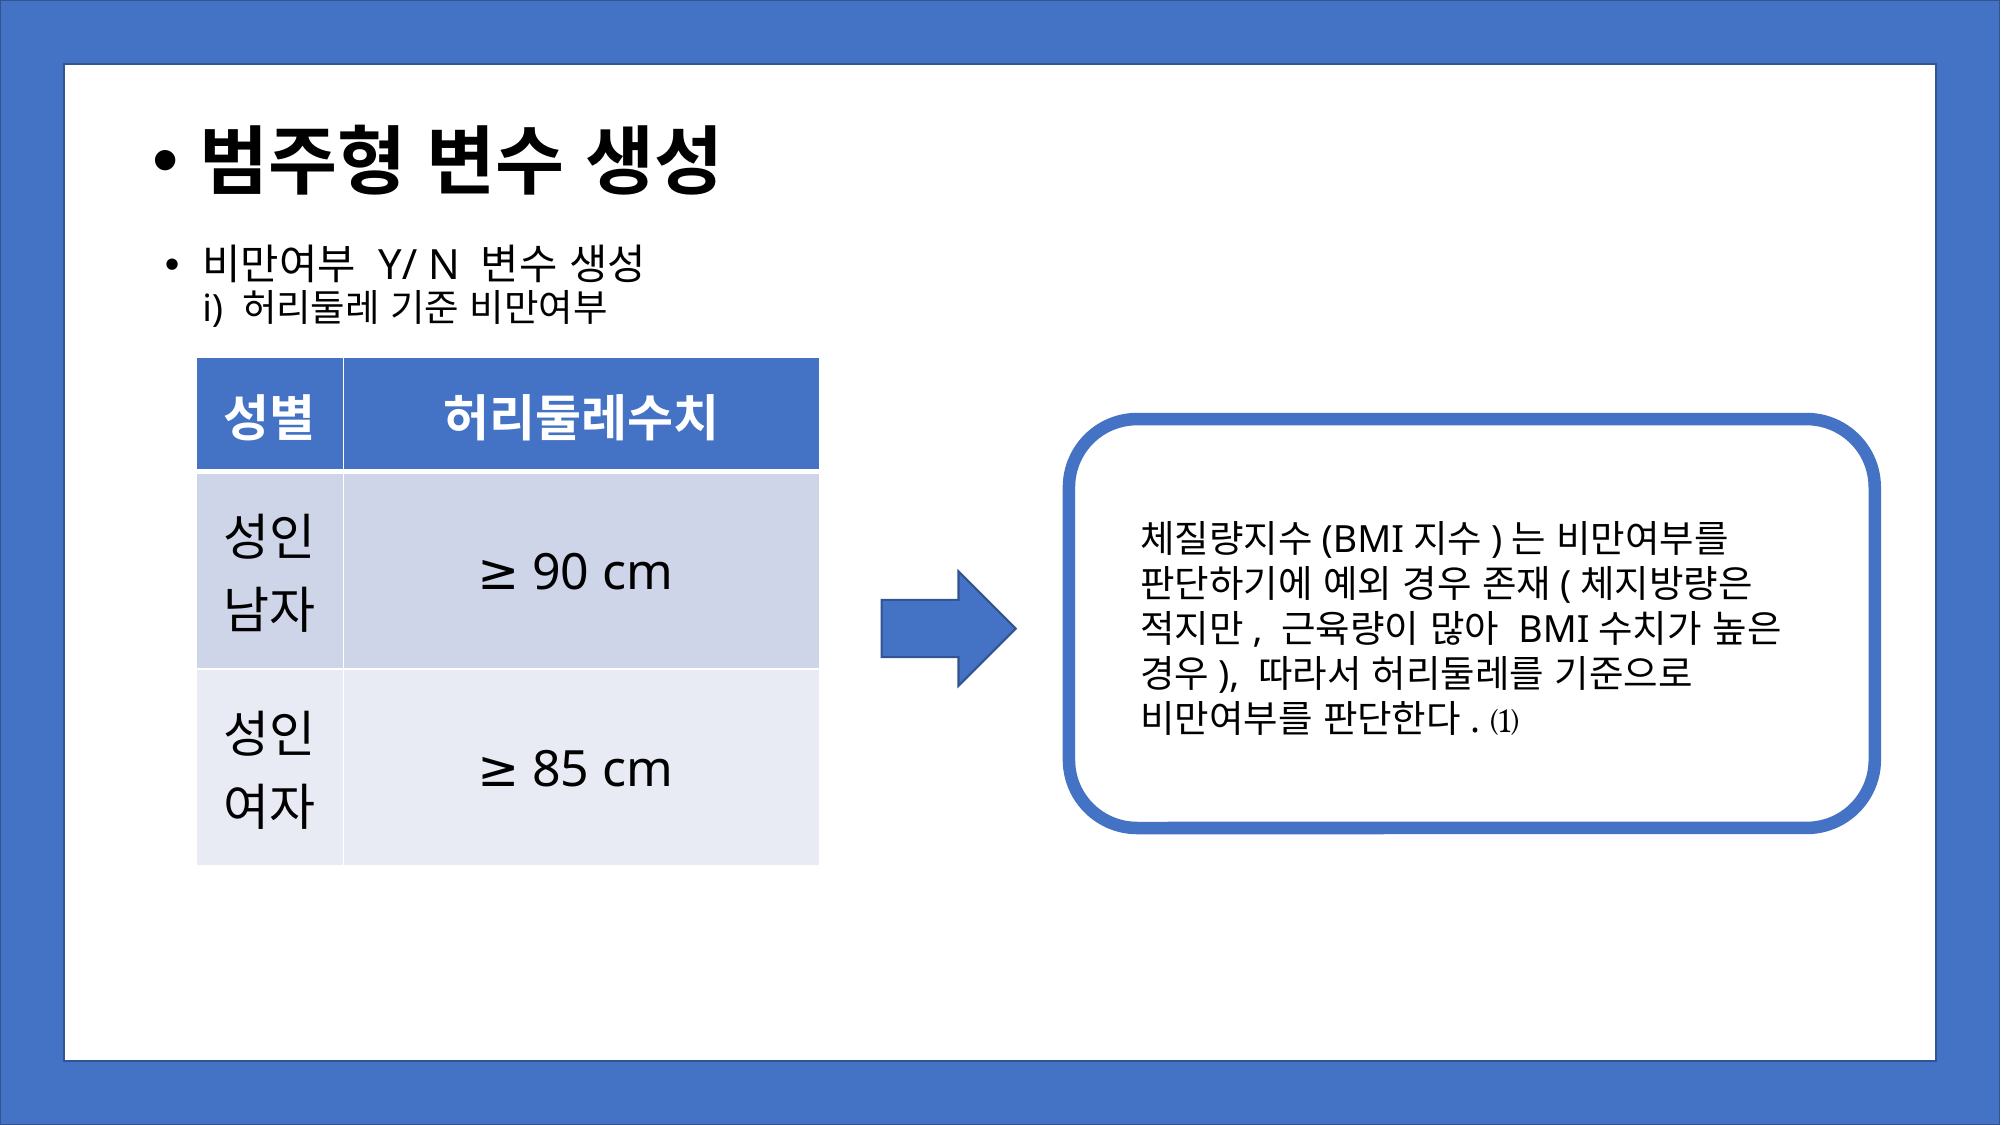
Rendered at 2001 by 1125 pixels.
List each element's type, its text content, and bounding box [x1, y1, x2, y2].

table_cell 성인 여자 [197, 670, 343, 865]
table_cell ≥ 85 cm [344, 670, 819, 865]
text_box [0, 0, 2000, 1125]
table_cell 성인 남자 [197, 474, 343, 668]
list 비만여부 Y/ N 변수 생성 i) 허리둘레 기준 비만여부 [149, 236, 1875, 805]
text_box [1068, 419, 1875, 828]
table_header 성별 [197, 358, 343, 469]
text_box [880, 568, 1018, 689]
table_header 허리둘레수치 [344, 358, 819, 469]
table_cell ≥ 90 cm [344, 474, 819, 668]
text_box 범주형 변수 생성 [137, 106, 1264, 212]
